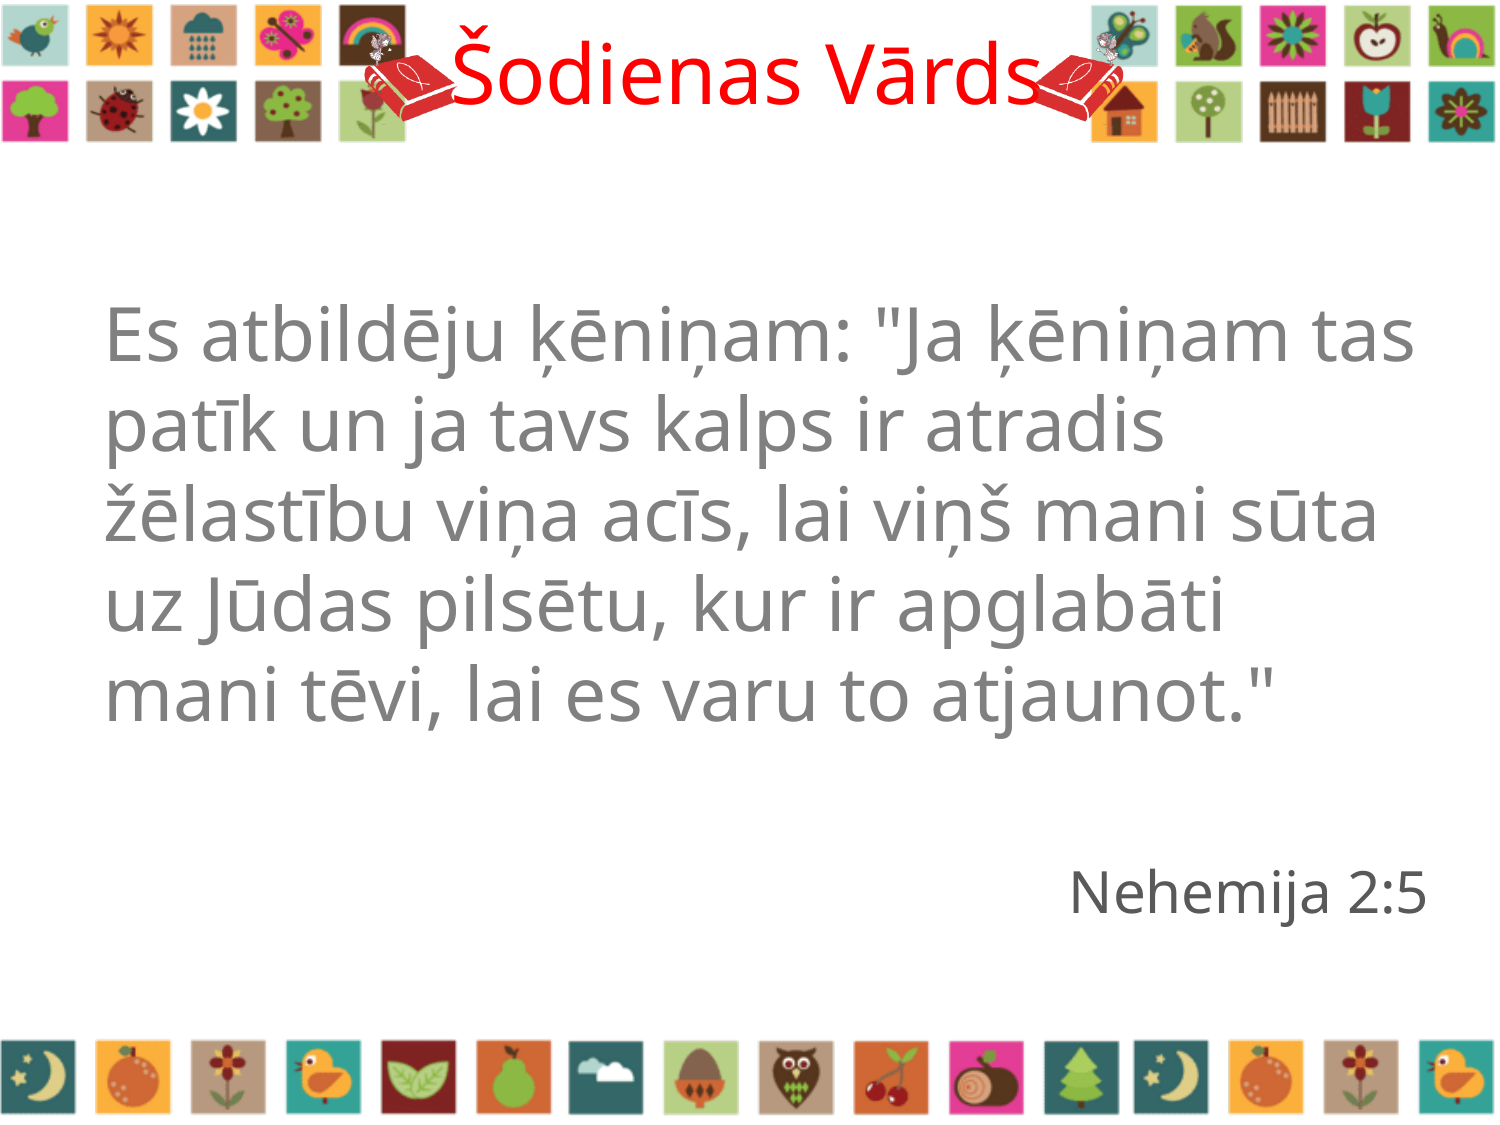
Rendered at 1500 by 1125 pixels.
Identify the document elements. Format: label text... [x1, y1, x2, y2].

picture [0, 3, 489, 150]
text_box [0, 1028, 1500, 1118]
picture [1001, 3, 1500, 150]
text_box Šodienas Vārds [425, 13, 1078, 129]
text_box Es atbildēju ķēniņam: "Ja ķēniņam tas patīk un ja tavs kalps ir atradis žēlastību viņa acīs, lai viņš mani sūta uz Jūdas pilsētu, kur ir apglabāti mani tēvi, lai es varu to atjaunot." [88, 278, 1436, 744]
text_box Nehemija 2:5 [812, 848, 1444, 933]
